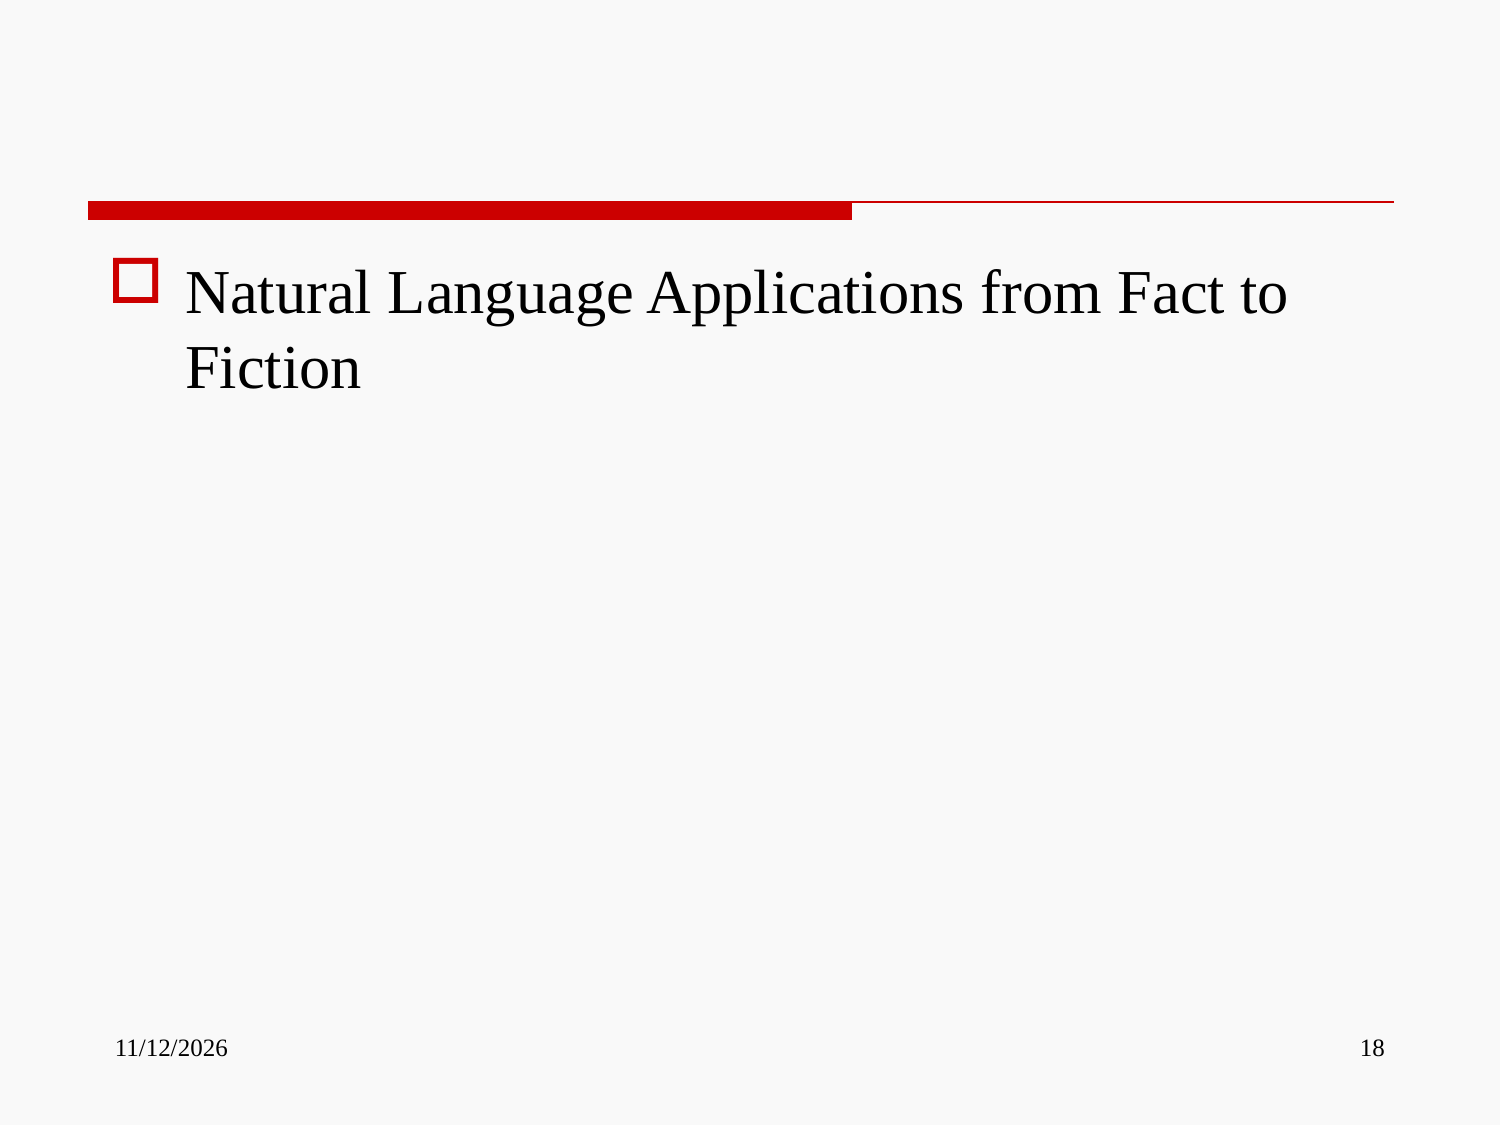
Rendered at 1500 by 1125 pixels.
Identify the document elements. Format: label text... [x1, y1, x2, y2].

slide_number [99, 1024, 426, 1103]
list Natural Language Applications from Fact to Fiction [92, 243, 1406, 1012]
slide_number 18 [1074, 1024, 1401, 1103]
